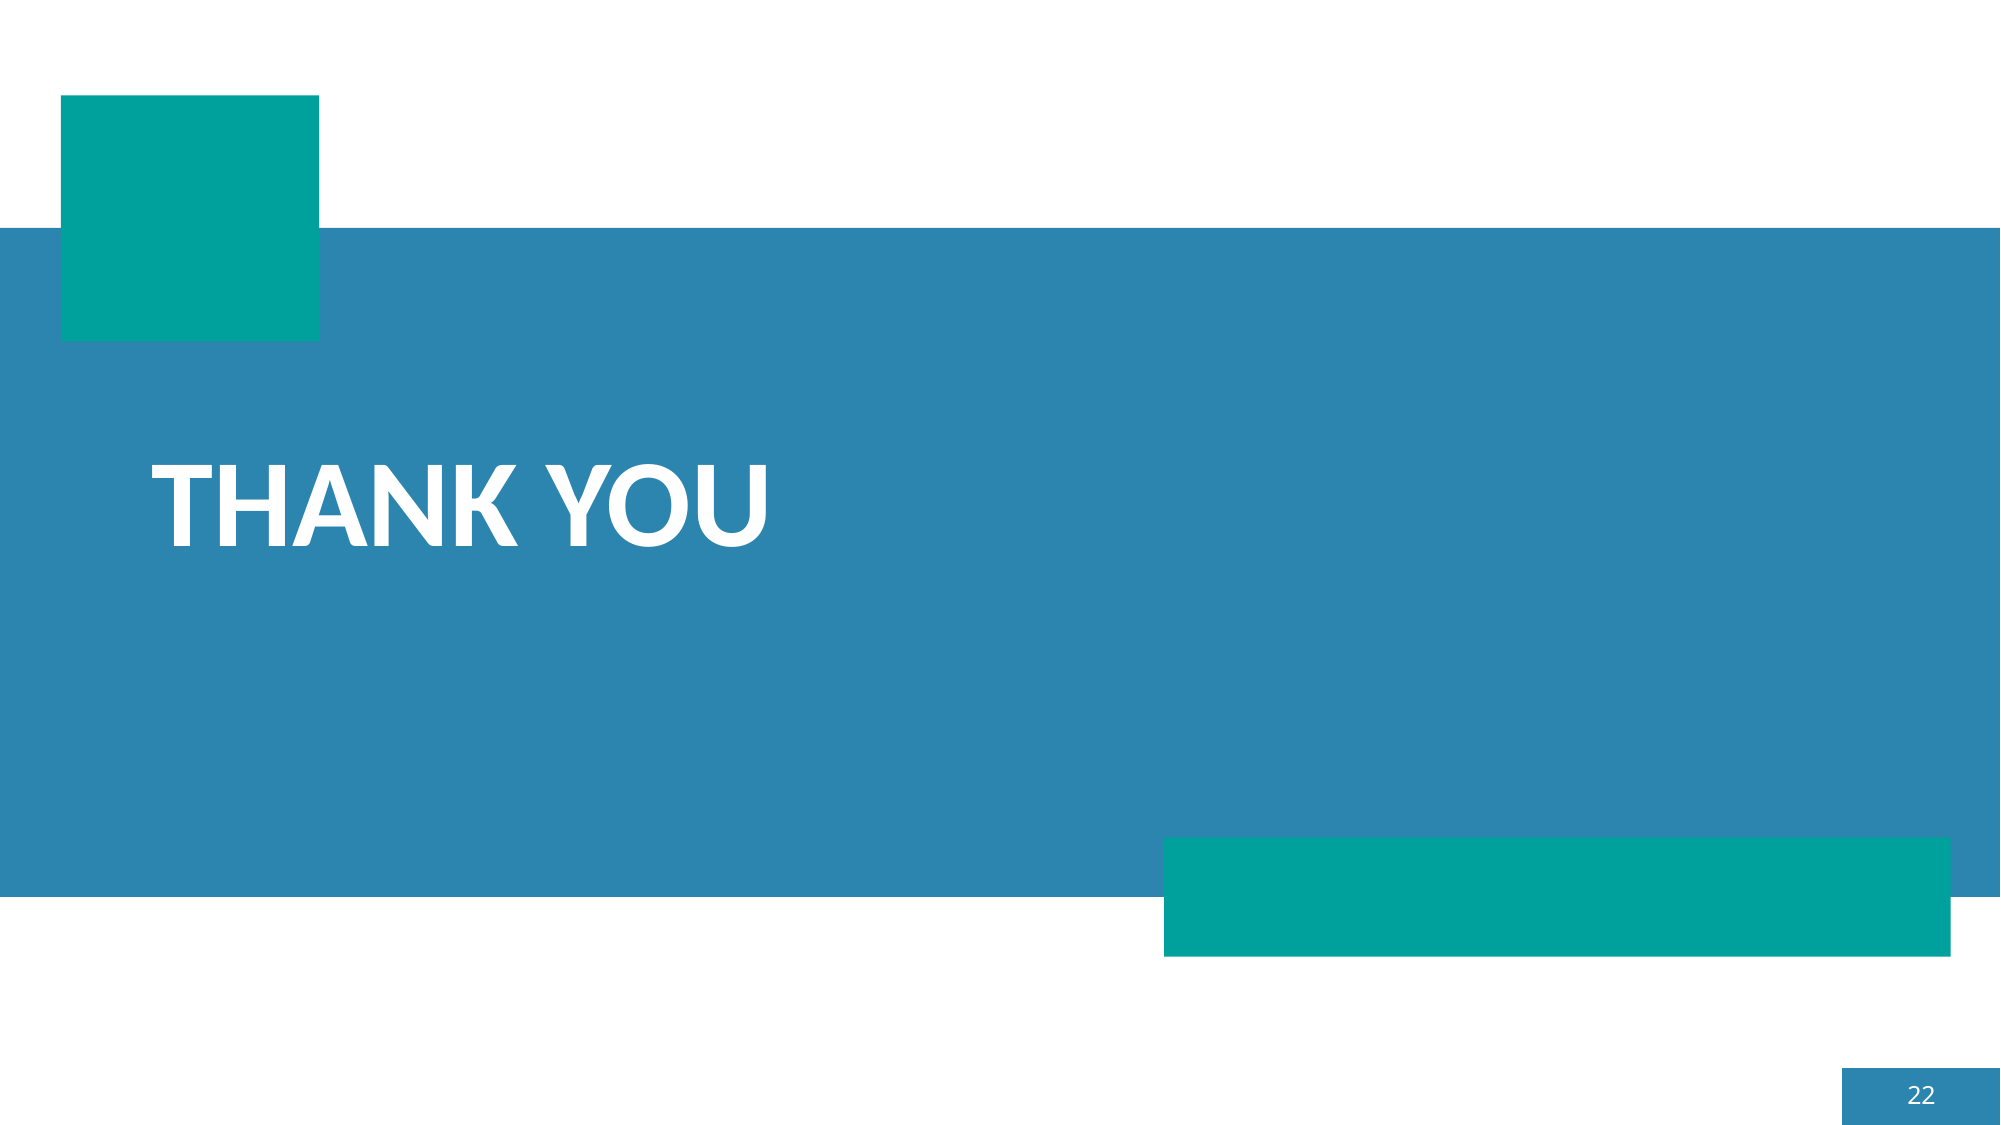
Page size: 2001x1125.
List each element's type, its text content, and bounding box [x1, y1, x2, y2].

slide_number 22 [1889, 1079, 1951, 1114]
text_box THANK YOU [136, 382, 1862, 629]
